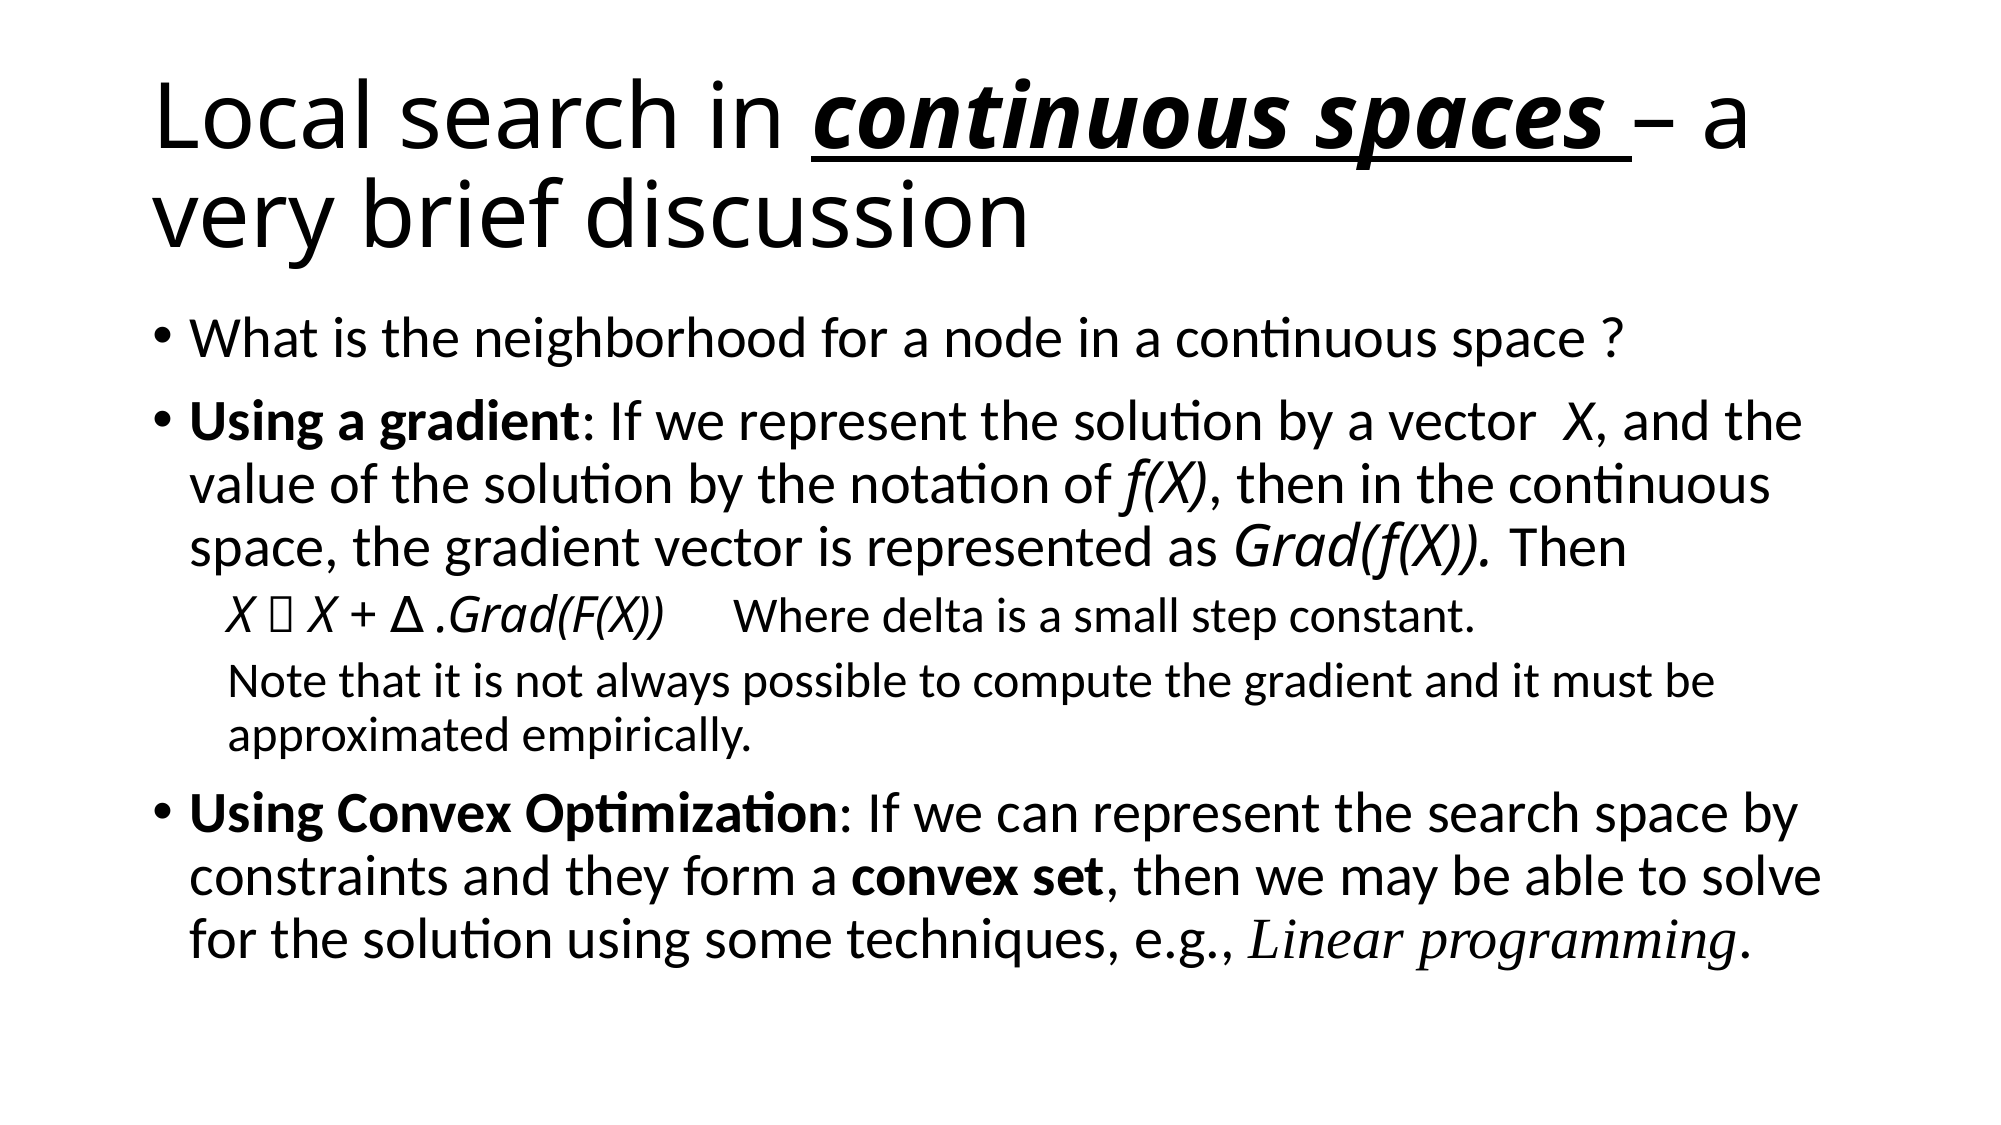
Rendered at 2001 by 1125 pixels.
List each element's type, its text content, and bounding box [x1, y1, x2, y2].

list What is the neighborhood for a node in a continuous space ? Using a gradient: If we represent the solution by a vector X, and the value of the solution by the notation of f(X), then in the continuous space, the gradient vector is represented as Grad(f(X)). Then X  X + ∆ .Grad(F(X)) Where delta is a small step constant. Note that it is not always possible to compute the gradient and it must be approximated empirically. Using Convex Optimization: If we can represent the search space by constraints and they form a convex set, then we may be able to solve for the solution using some techniques, e.g., Linear programming. [137, 299, 1863, 1014]
title Local search in continuous spaces – a very brief discussion [137, 59, 1863, 278]
